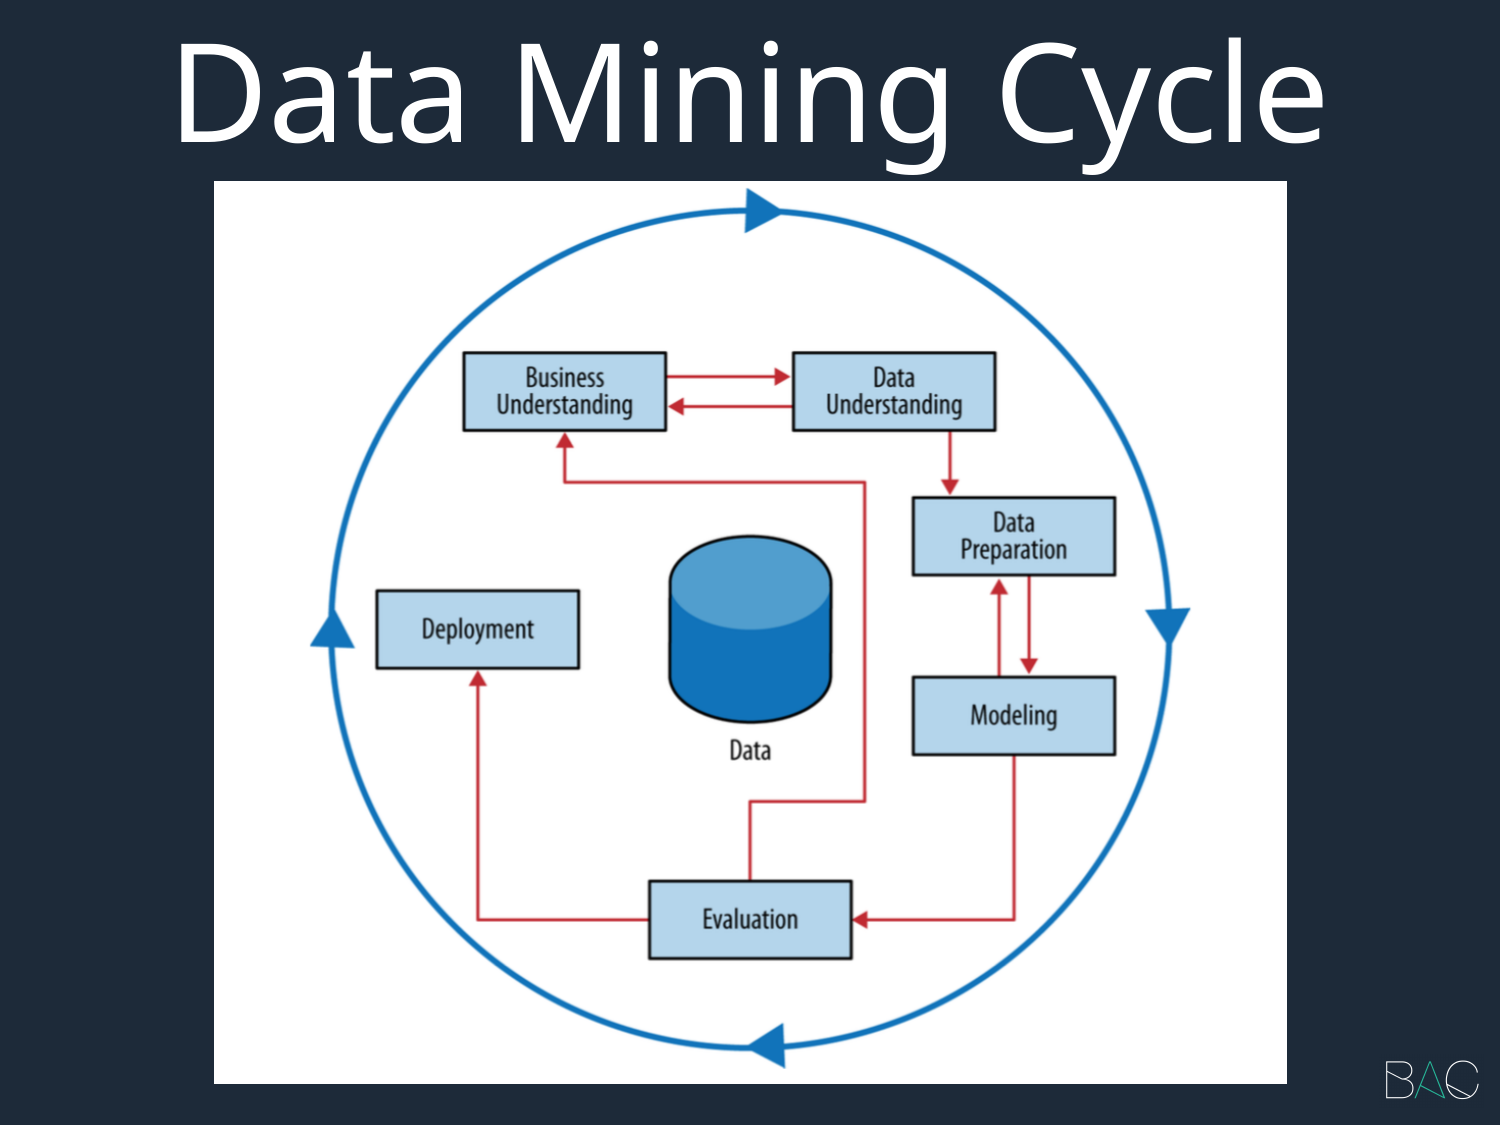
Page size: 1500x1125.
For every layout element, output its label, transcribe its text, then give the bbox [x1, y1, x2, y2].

picture [1379, 1054, 1484, 1108]
text_box Data Mining Cycle [0, 0, 1500, 178]
picture [214, 180, 1287, 1085]
